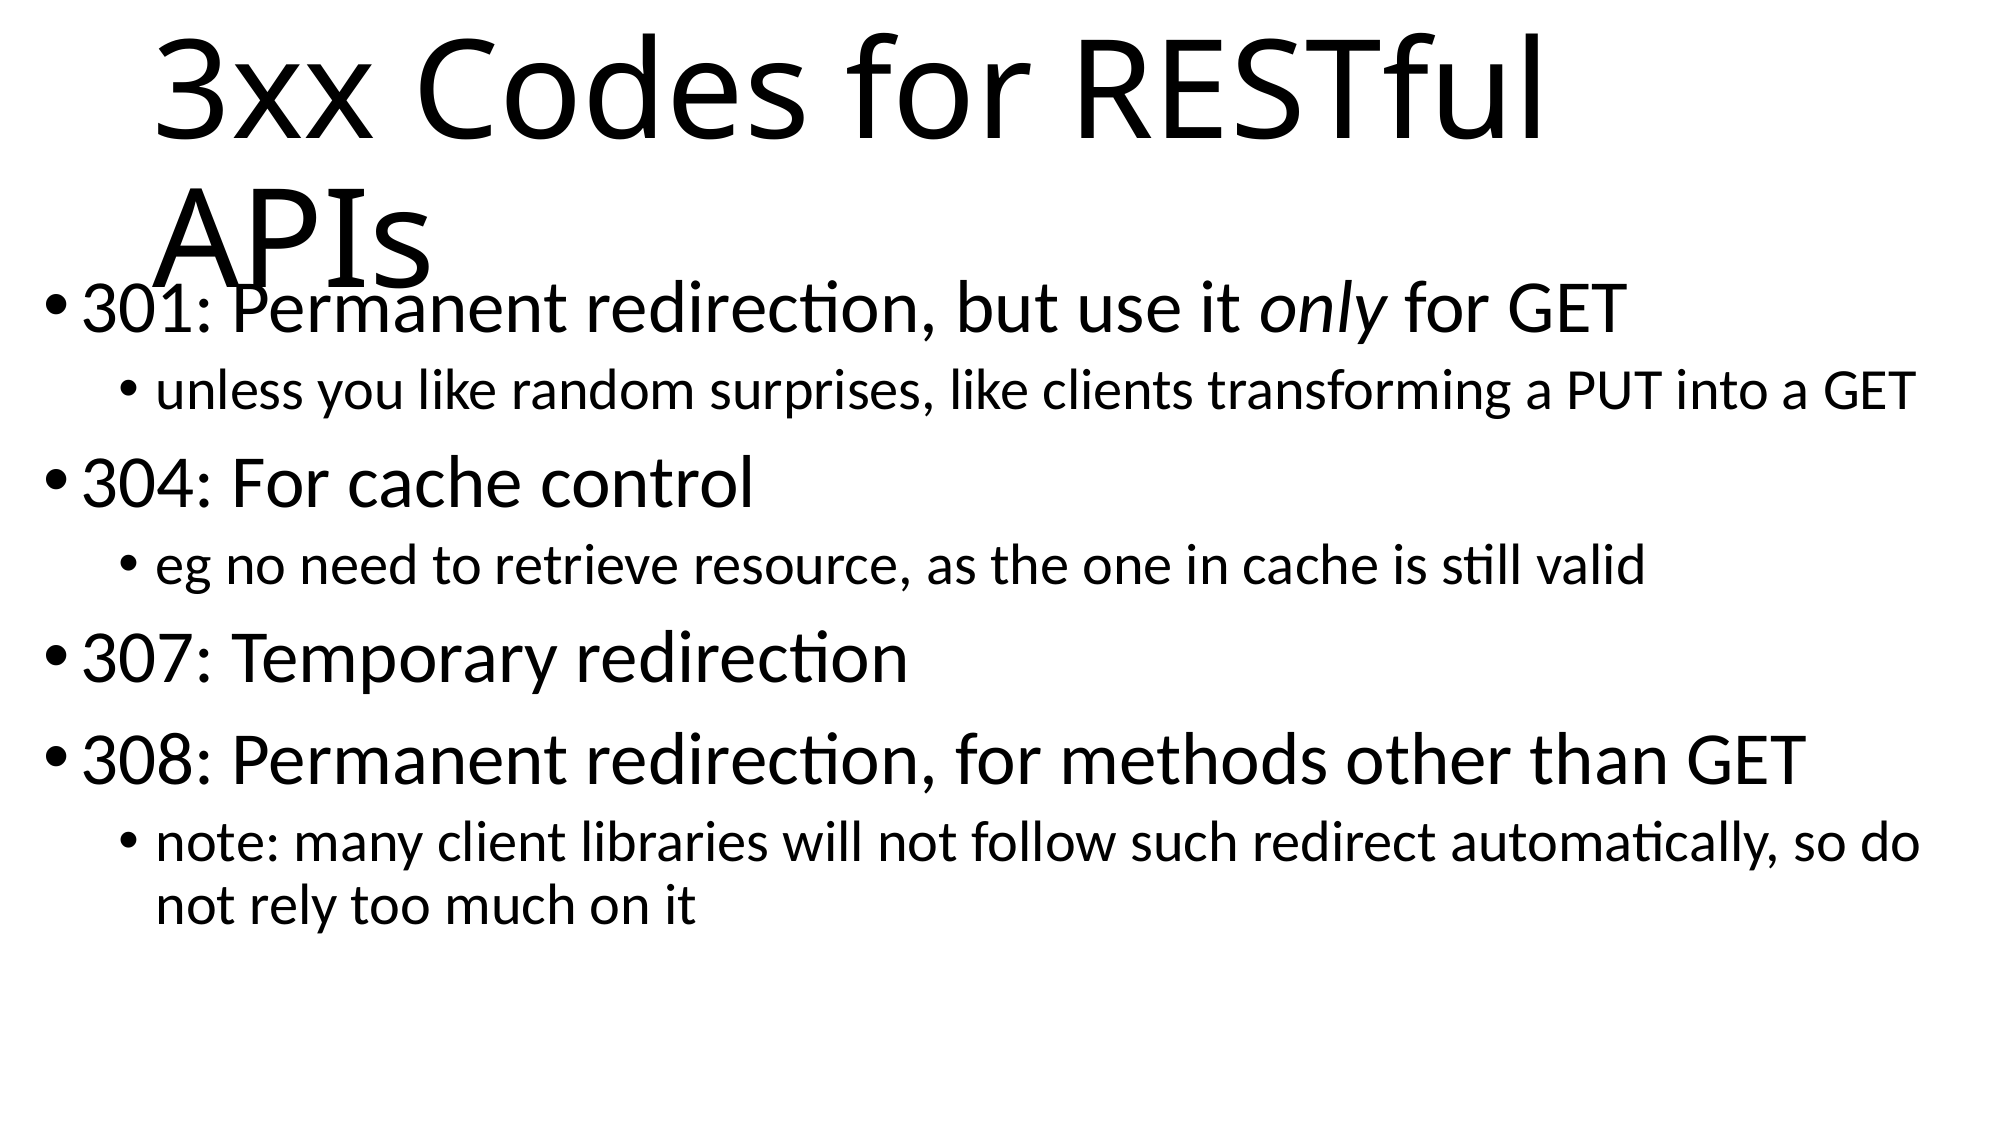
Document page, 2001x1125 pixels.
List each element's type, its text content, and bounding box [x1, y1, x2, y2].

list 301: Permanent redirection, but use it only for GET unless you like random surprises, like clients transforming a PUT into a GET 304: For cache control eg no need to retrieve resource, as the one in cache is still valid 307: Temporary redirection 308: Permanent redirection, for methods other than GET note: many client libraries will not follow such redirect automatically, so do not rely too much on it [28, 260, 1964, 1097]
title 3xx Codes for RESTful APIs [137, 59, 1863, 260]
